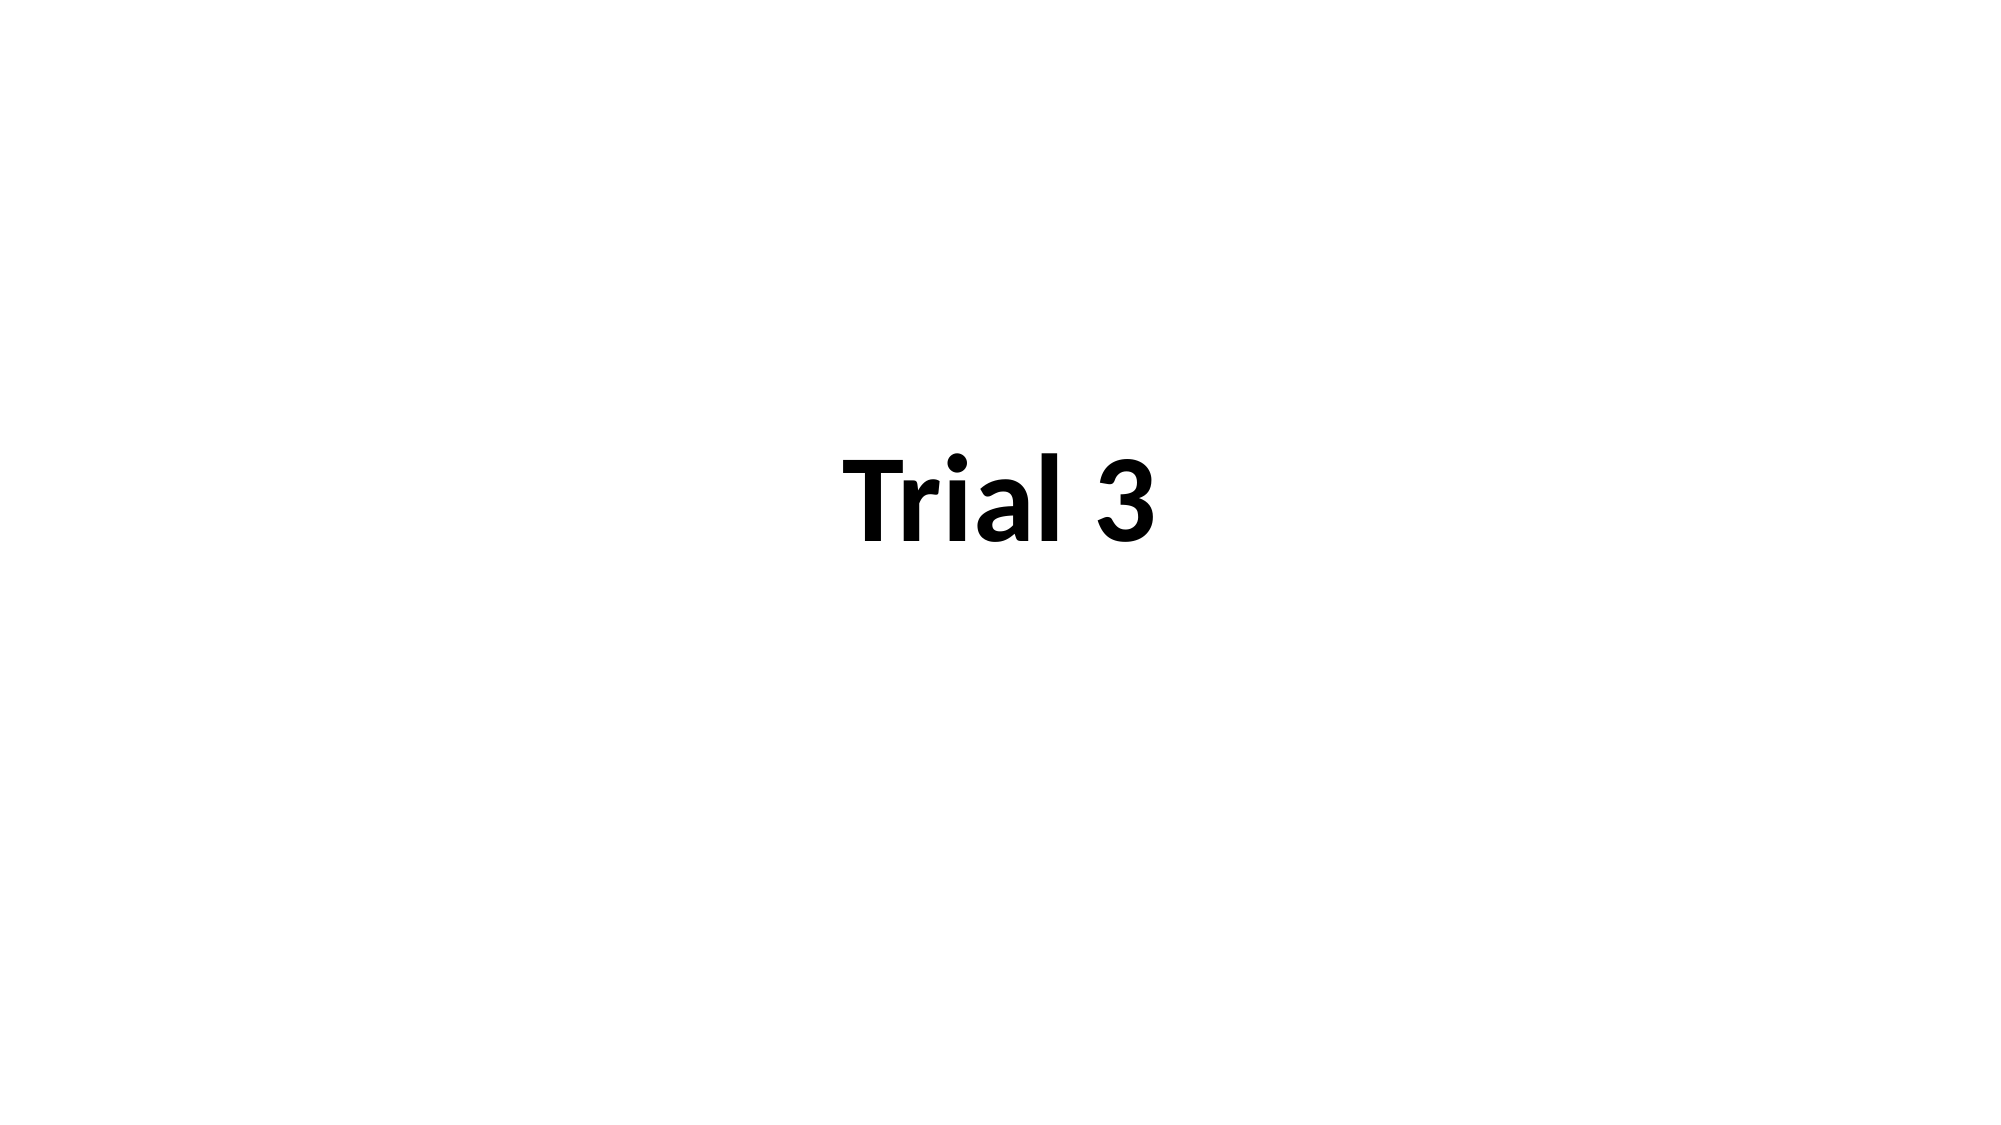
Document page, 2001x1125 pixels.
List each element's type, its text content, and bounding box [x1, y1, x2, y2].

list Trial 3 [0, 426, 2000, 580]
